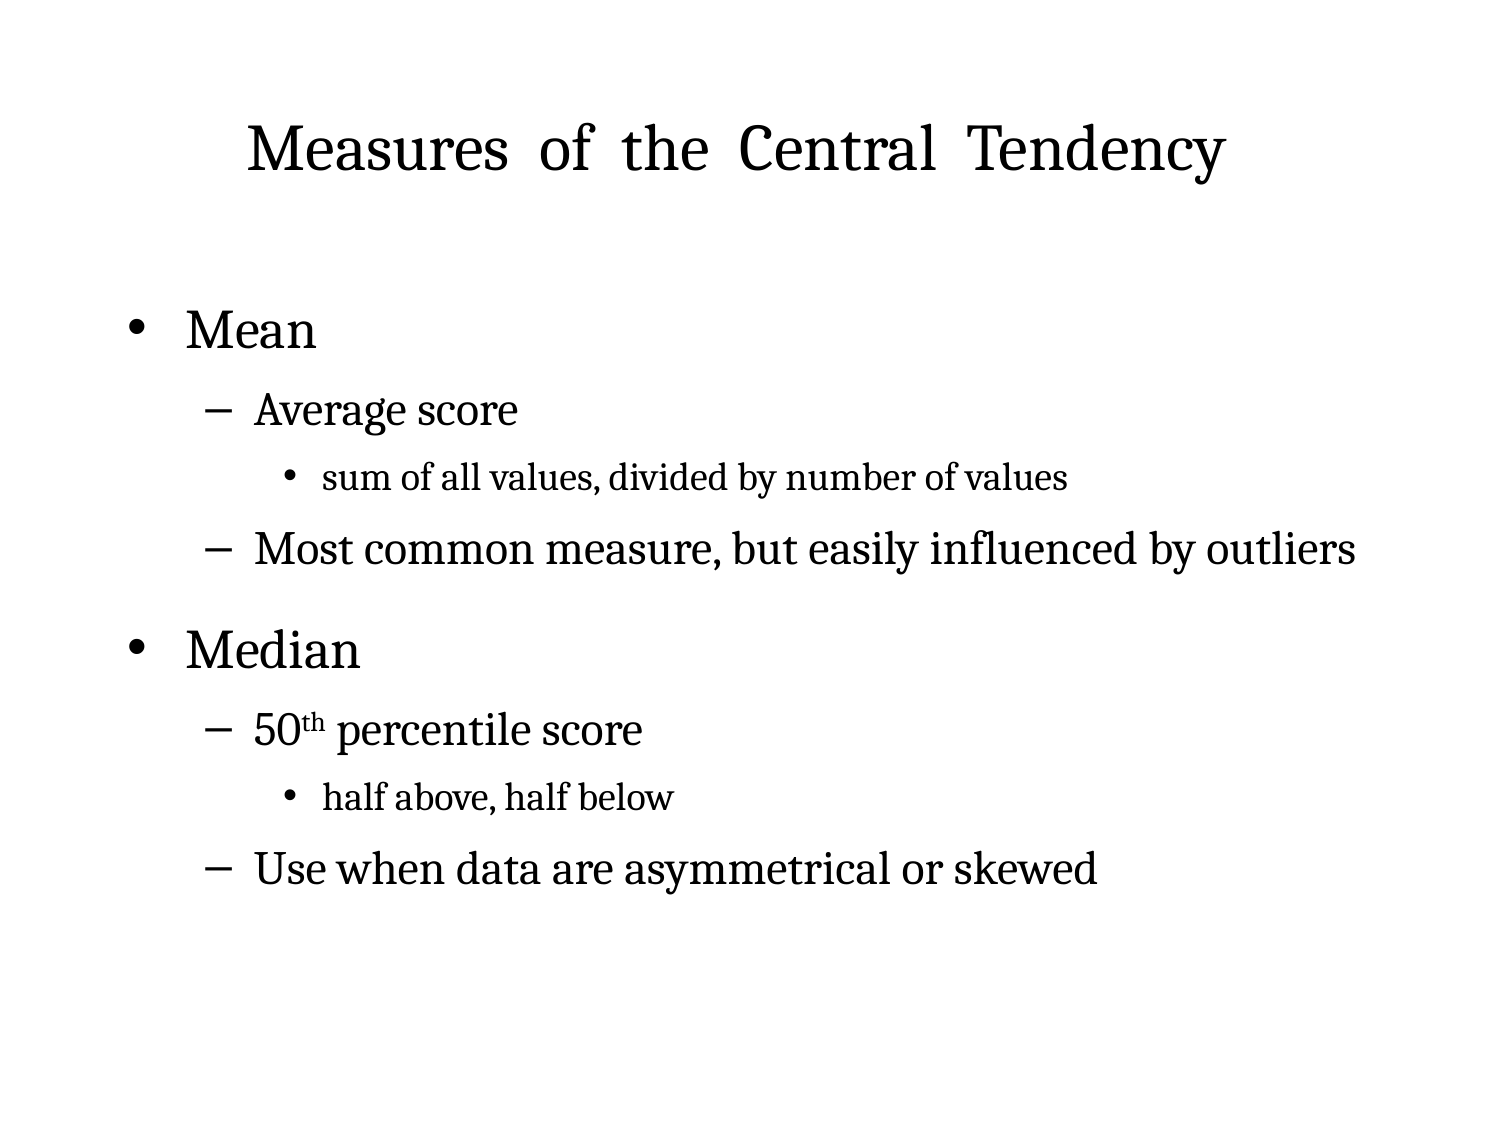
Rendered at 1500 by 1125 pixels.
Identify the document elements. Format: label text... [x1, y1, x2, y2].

title Measures of the Central Tendency [112, 50, 1363, 238]
list Mean Average score sum of all values, divided by number of values Most common measure, but easily influenced by outliers Median 50th percentile score half above, half below Use when data are asymmetrical or skewed [112, 275, 1438, 950]
